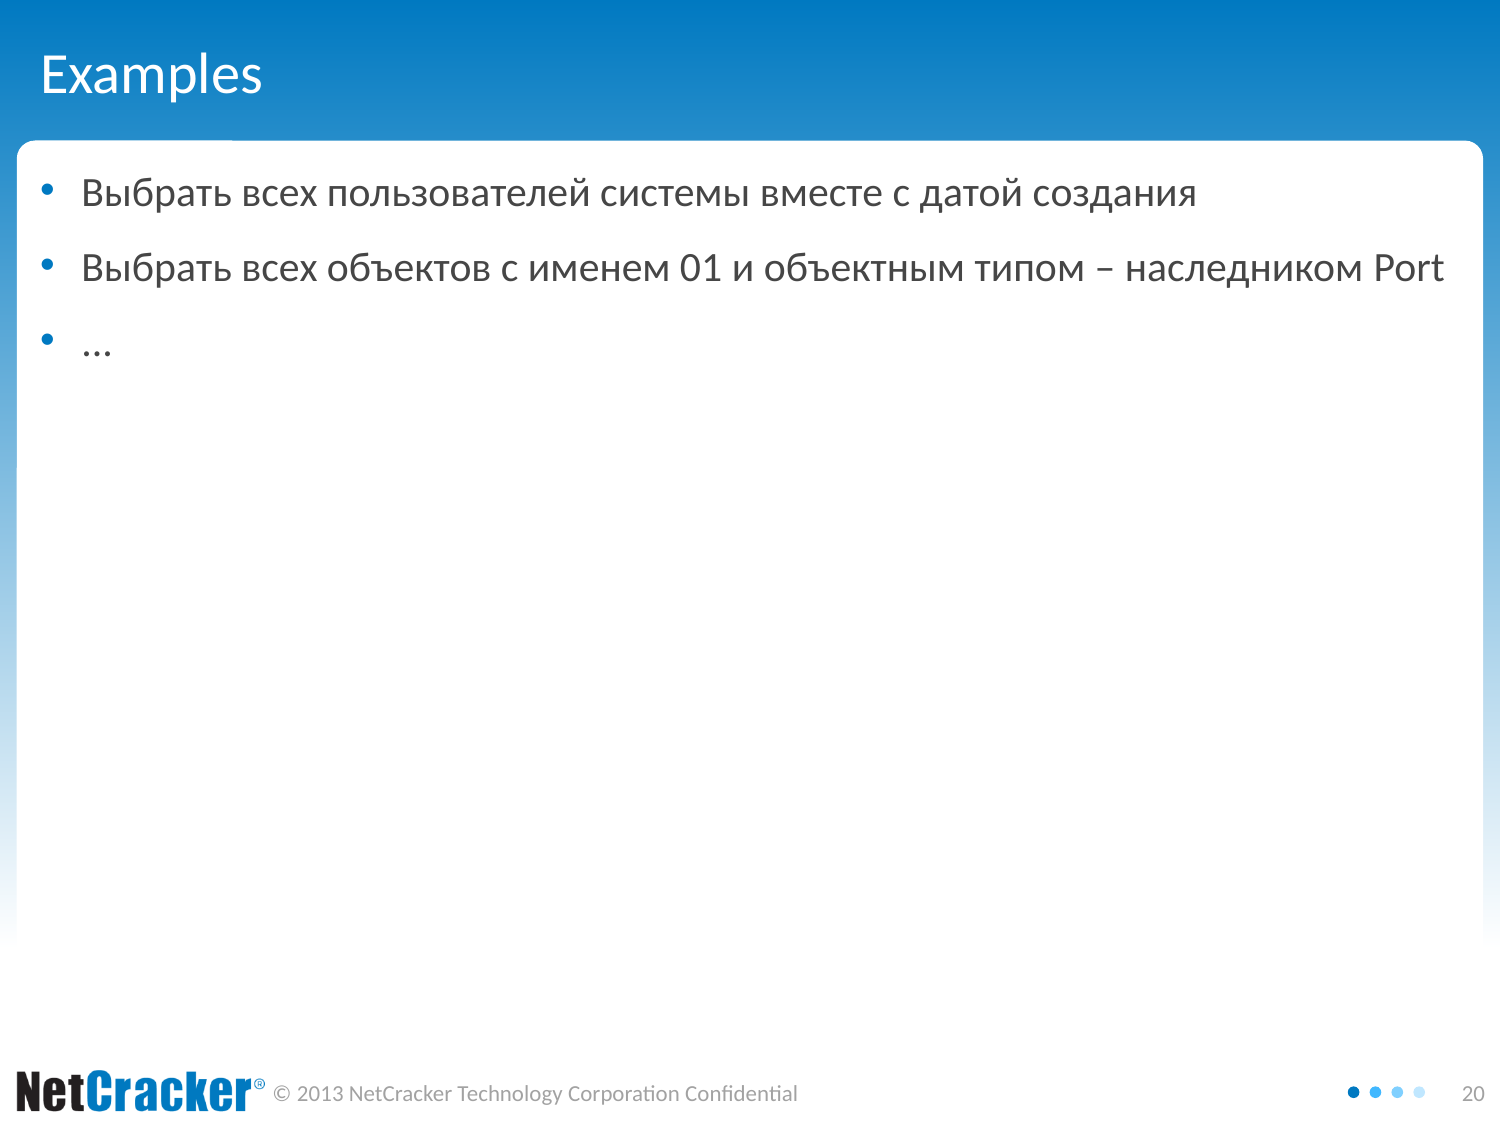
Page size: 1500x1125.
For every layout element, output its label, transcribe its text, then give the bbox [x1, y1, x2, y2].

list Выбрать всех пользователей системы вместе с датой создания Выбрать всех объектов с именем 01 и объектным типом – наследником Port ... [16, 140, 1482, 1043]
title Examples [16, 0, 1483, 141]
picture [5, 1062, 272, 1122]
